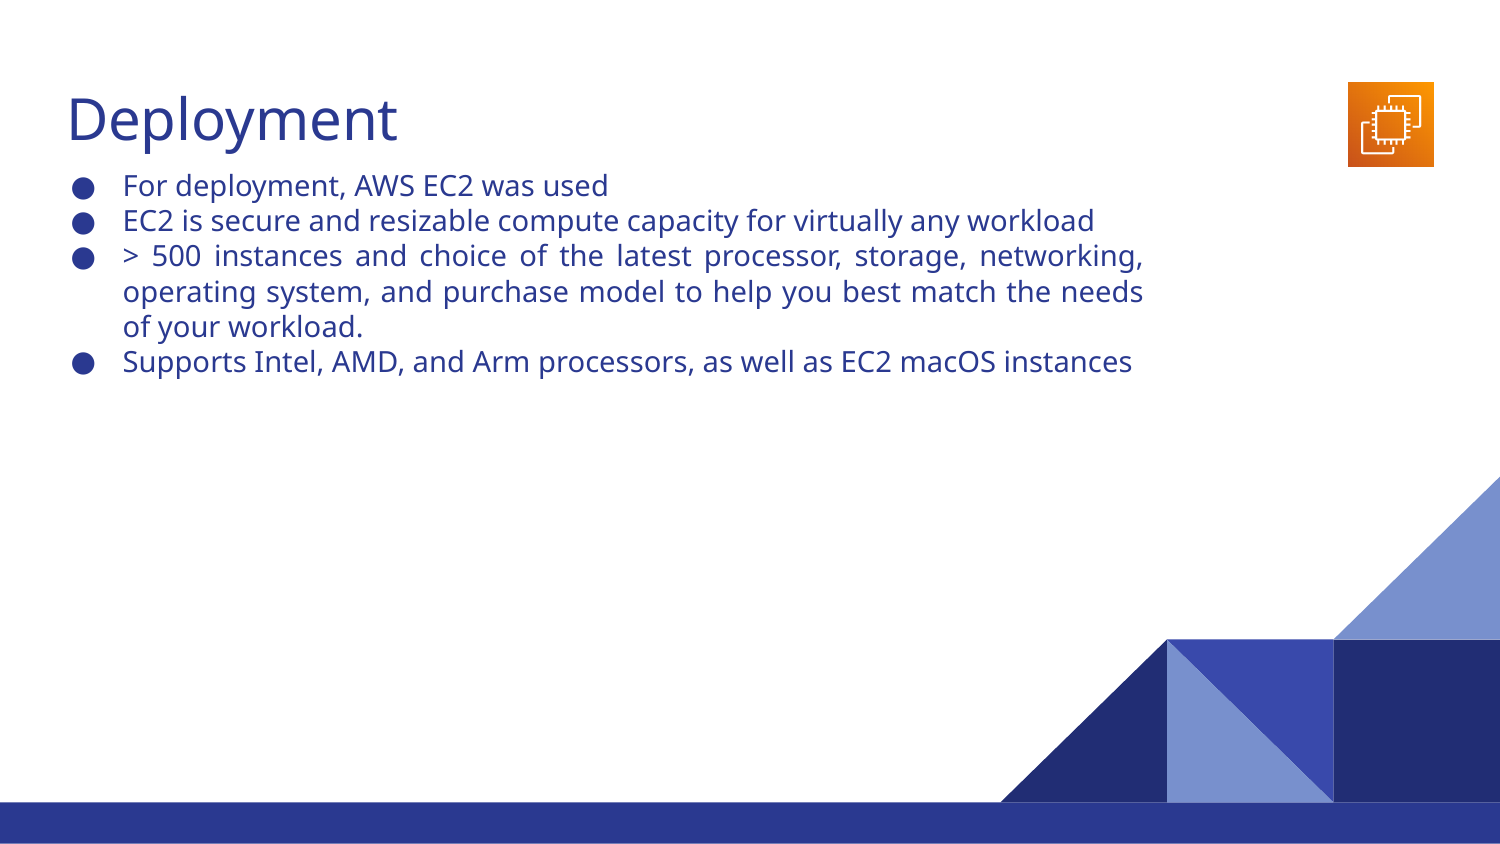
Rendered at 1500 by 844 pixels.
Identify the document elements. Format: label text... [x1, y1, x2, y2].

picture [1348, 81, 1434, 168]
title Deployment [51, 67, 1449, 167]
list For deployment, AWS EC2 was used EC2 is secure and resizable compute capacity for virtually any workload > 500 instances and choice of the latest processor, storage, networking, operating system, and purchase model to help you best match the needs of your workload. Supports Intel, AMD, and Arm processors, as well as EC2 macOS instances [32, 152, 1160, 613]
